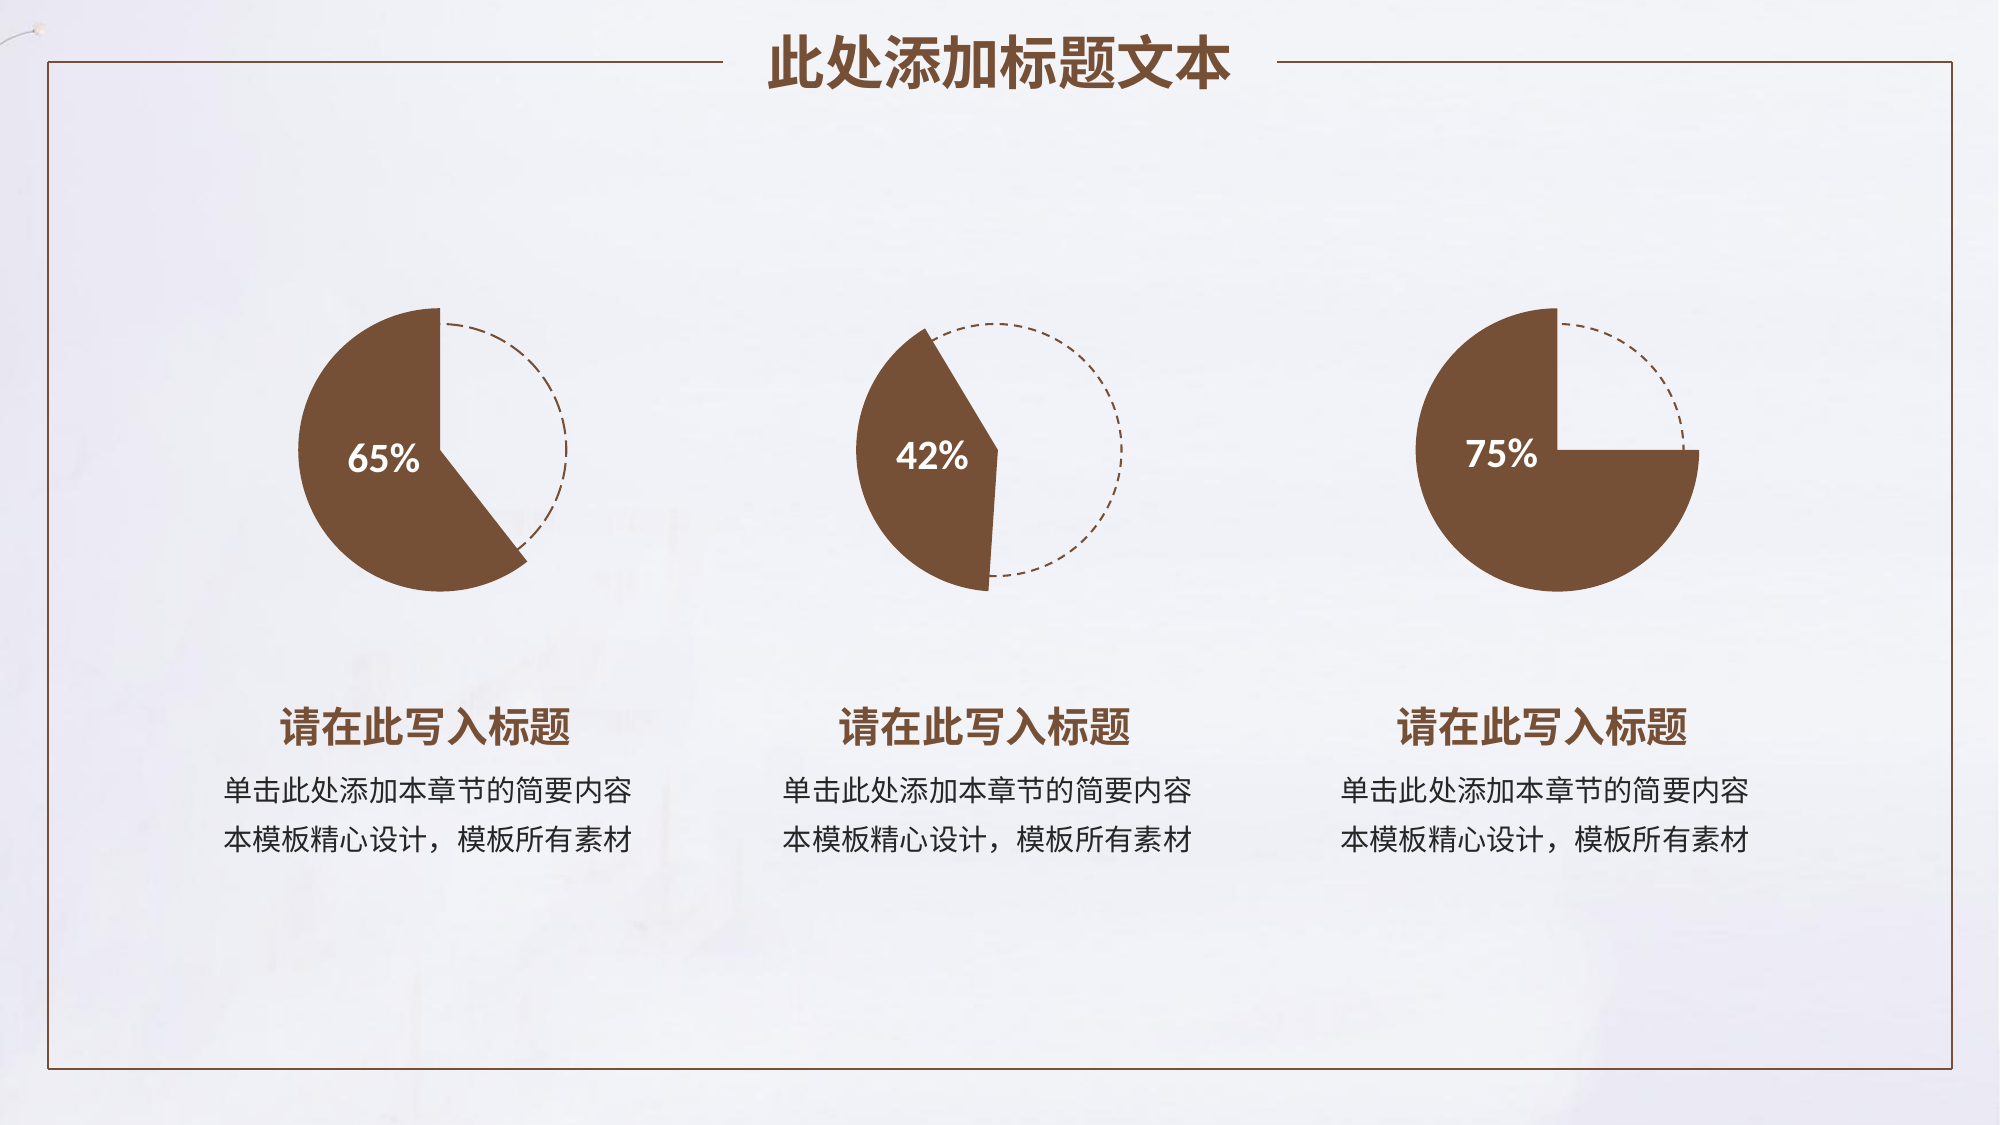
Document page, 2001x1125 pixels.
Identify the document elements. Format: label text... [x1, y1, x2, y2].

text_box 此处添加标题文本 [752, 18, 1248, 61]
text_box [48, 61, 1952, 1070]
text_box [1415, 308, 1700, 592]
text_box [298, 308, 582, 592]
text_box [196, 693, 684, 865]
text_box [1313, 693, 1801, 865]
picture [0, 0, 2000, 1125]
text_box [856, 308, 1140, 592]
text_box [756, 693, 1244, 865]
